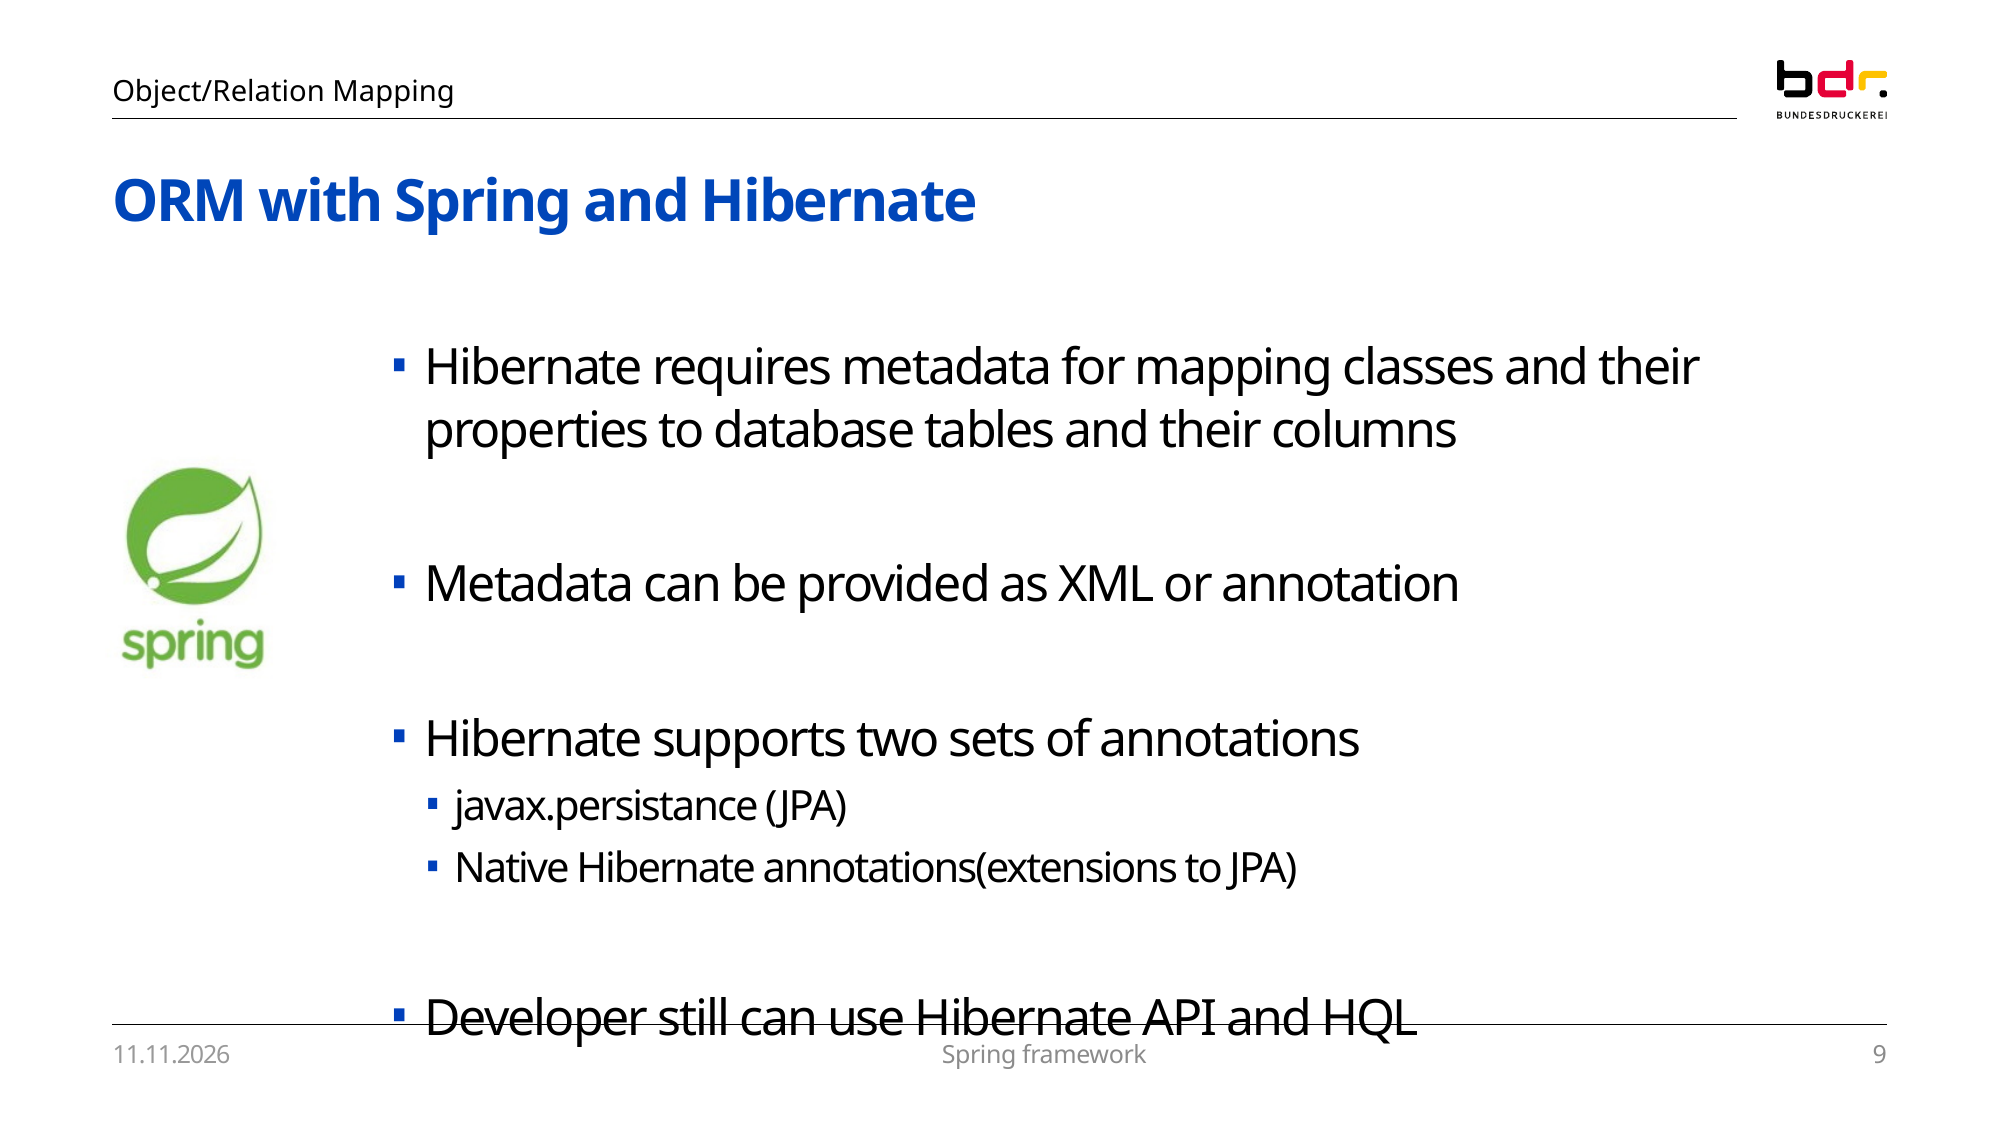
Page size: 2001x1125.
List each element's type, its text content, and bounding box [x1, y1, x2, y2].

list Object/Relation Mapping [112, 72, 1471, 114]
picture [389, 564, 425, 600]
picture [424, 788, 454, 819]
slide_number 9 [1816, 1035, 1887, 1077]
picture [105, 449, 280, 690]
footer Spring framework [273, 1035, 1816, 1077]
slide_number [112, 1035, 273, 1077]
picture [389, 997, 425, 1033]
picture [389, 347, 425, 383]
title ORM with Spring and Hibernate [112, 163, 1887, 252]
list Hibernate requires metadata for mapping classes and their properties to database tables and their columns Metadata can be provided as XML or annotation Hibernate supports two sets of annotations javax.persistance (JPA) Native Hibernate annotations(extensions to JPA) Developer still can use Hibernate API and HQL [389, 269, 1887, 981]
picture [389, 718, 425, 754]
picture [424, 851, 454, 881]
